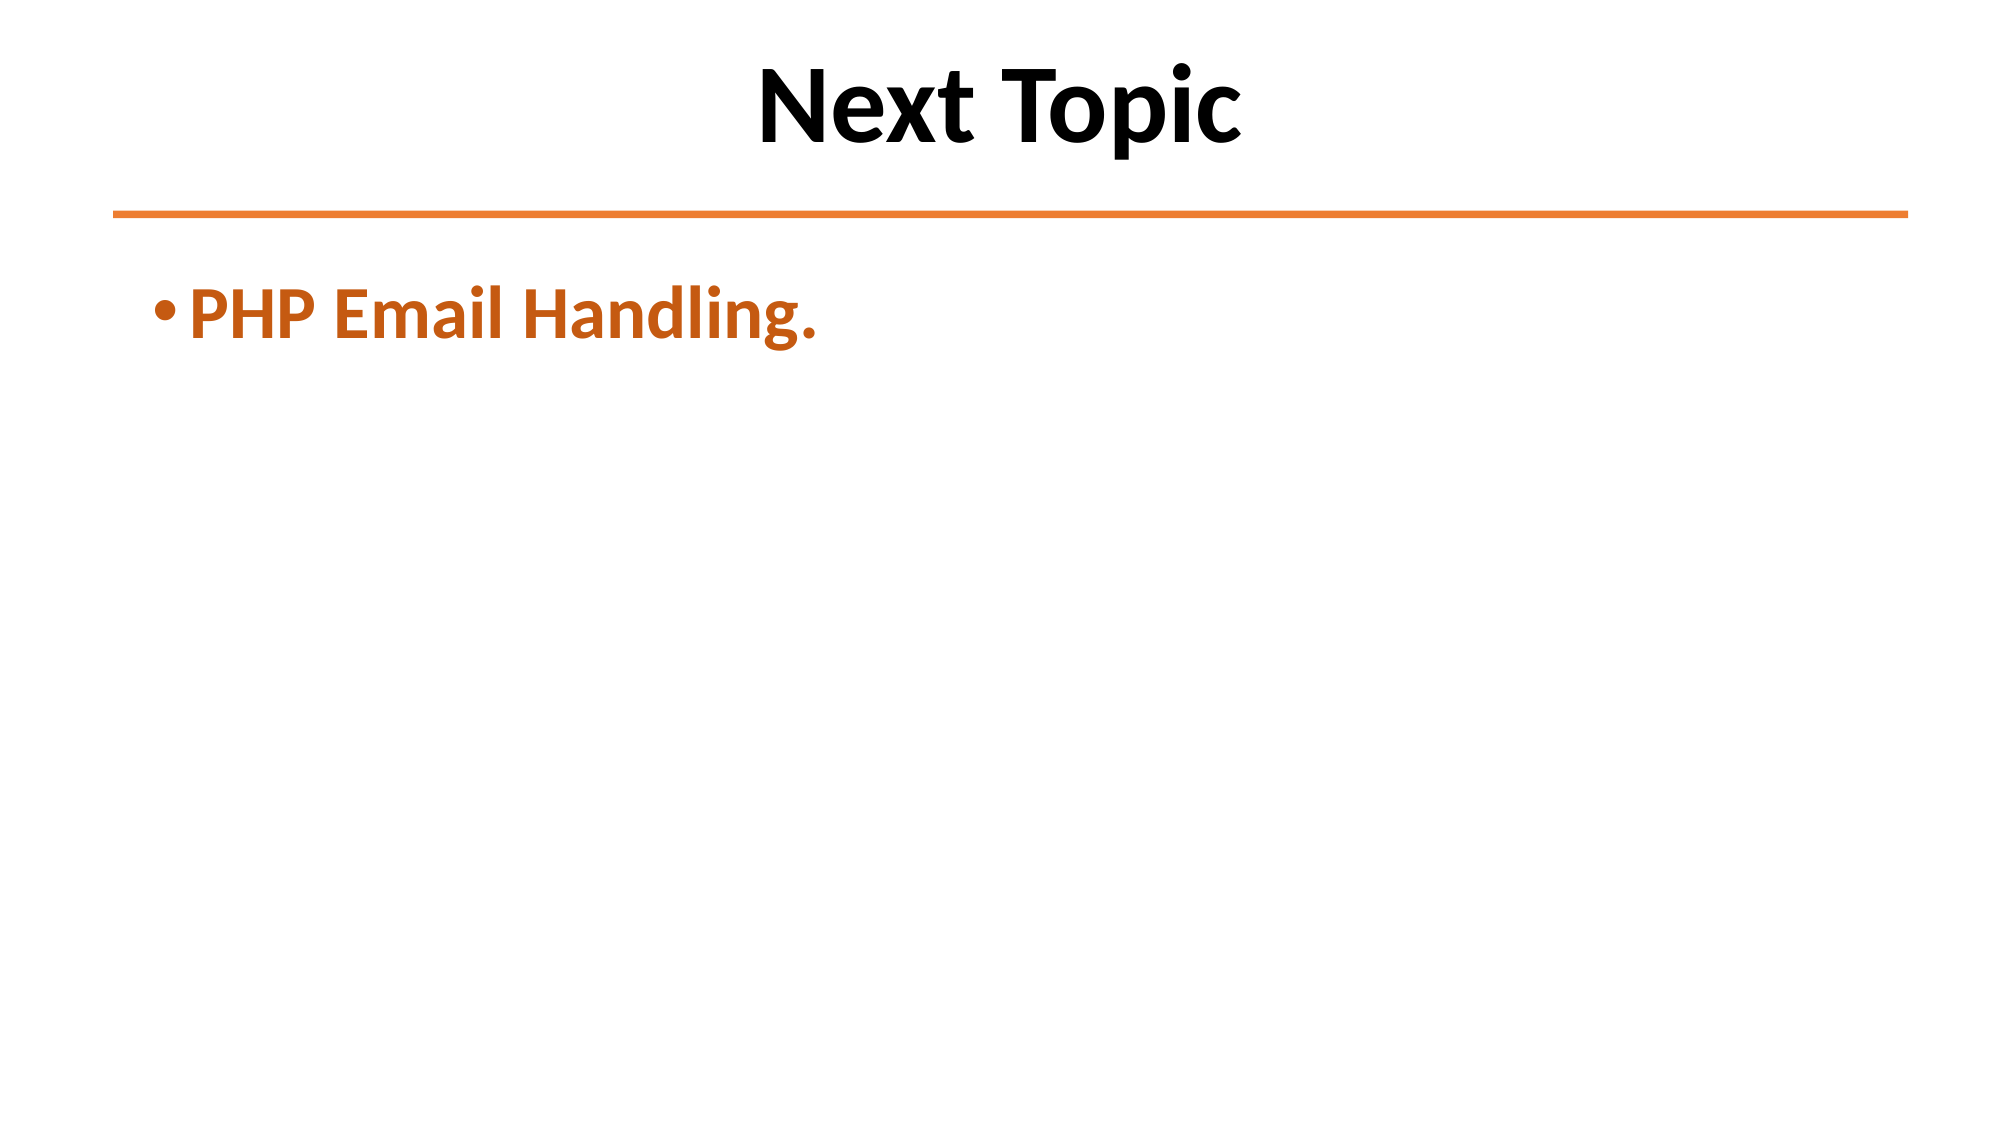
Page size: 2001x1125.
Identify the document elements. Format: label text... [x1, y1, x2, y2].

title Next Topic [137, 0, 1863, 210]
list PHP Email Handling. [137, 266, 1863, 980]
text_box [112, 210, 1909, 219]
